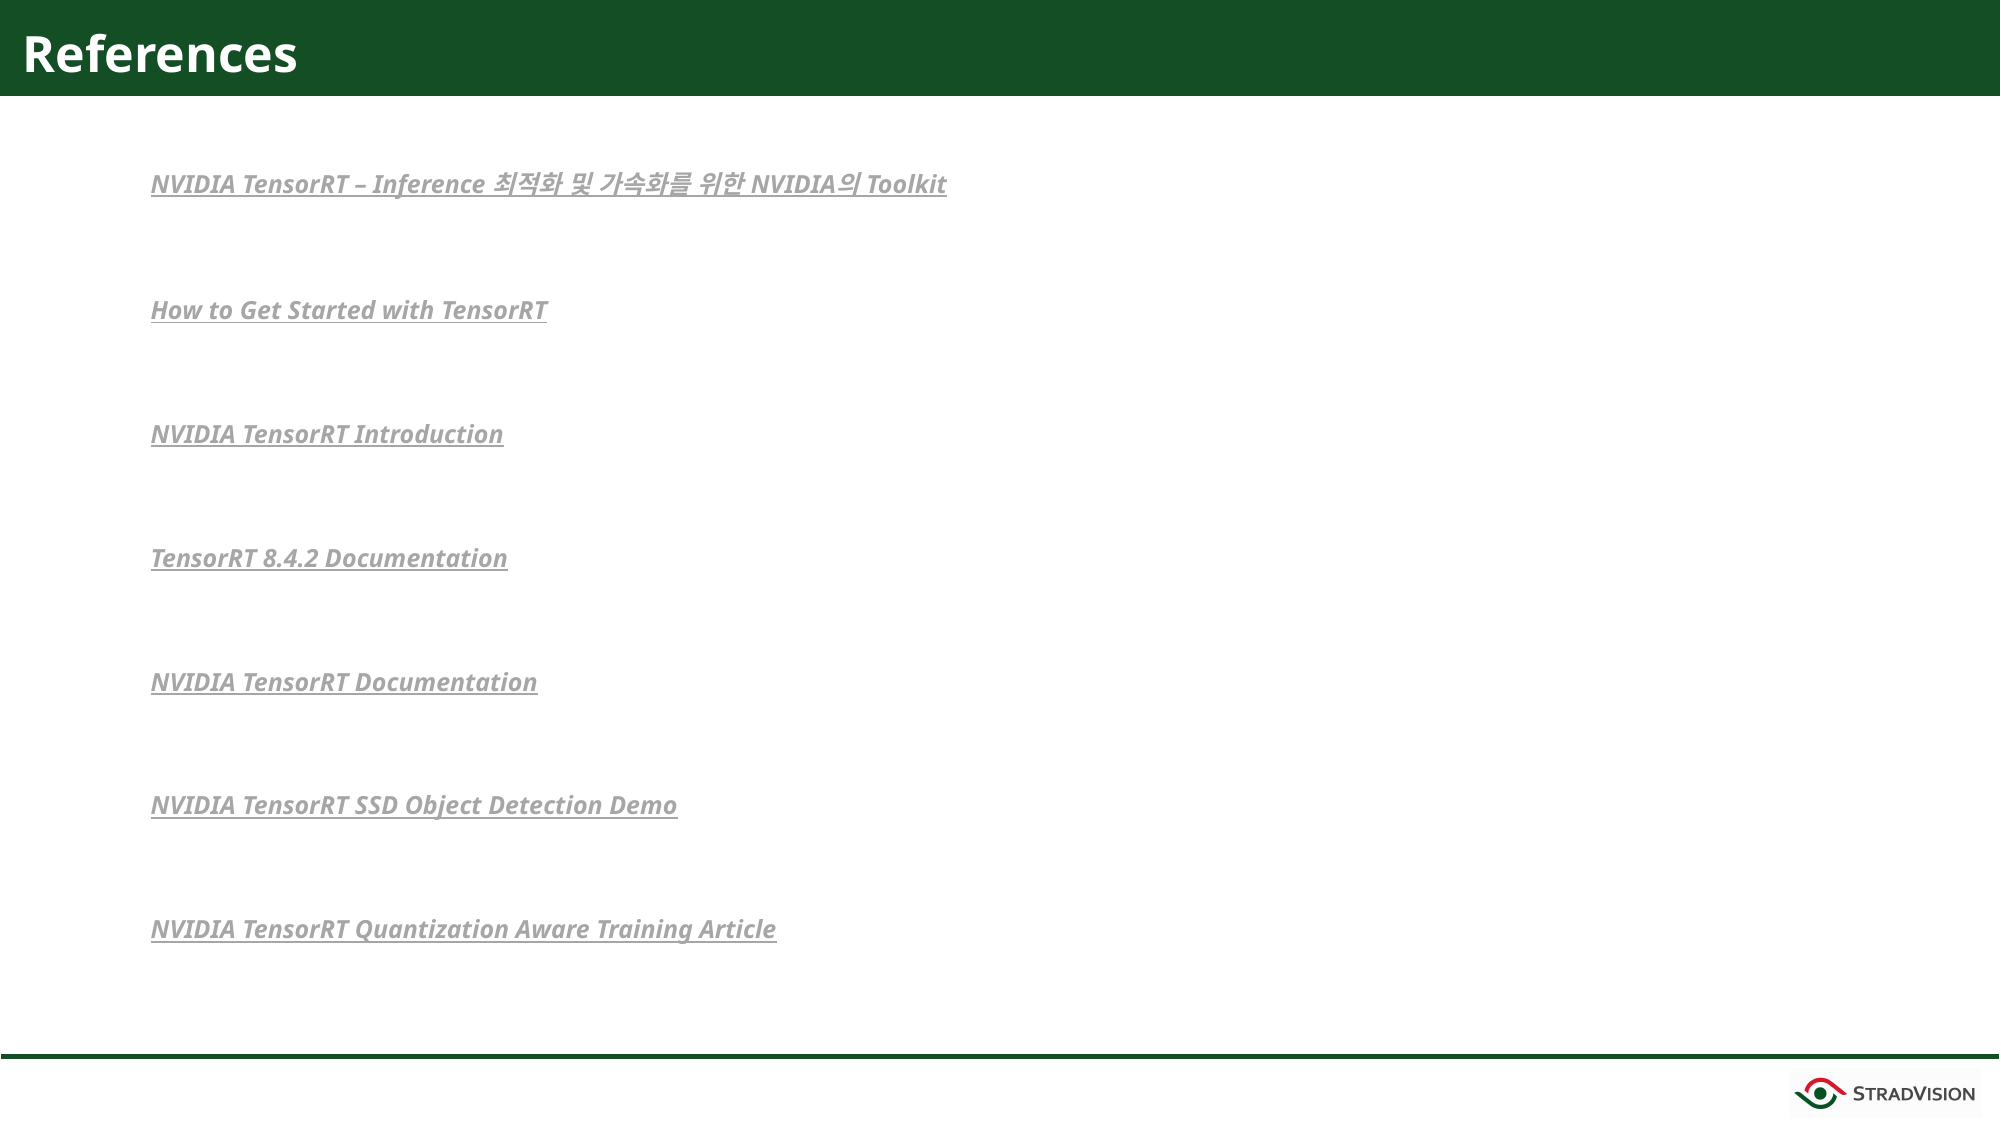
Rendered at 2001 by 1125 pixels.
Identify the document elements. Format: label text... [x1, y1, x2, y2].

text_box NVIDIA TensorRT – Inference 최적화 및 가속화를 위한 NVIDIA의 Toolkit How to Get Started with TensorRT NVIDIA TensorRT Introduction TensorRT 8.4.2 Documentation NVIDIA TensorRT Documentation NVIDIA TensorRT SSD Object Detection Demo NVIDIA TensorRT Quantization Aware Training Article [135, 161, 1757, 956]
picture [1789, 1067, 1982, 1118]
text_box [0, 1052, 2000, 1062]
text_box References [7, 3, 1982, 92]
text_box [0, 0, 2000, 96]
